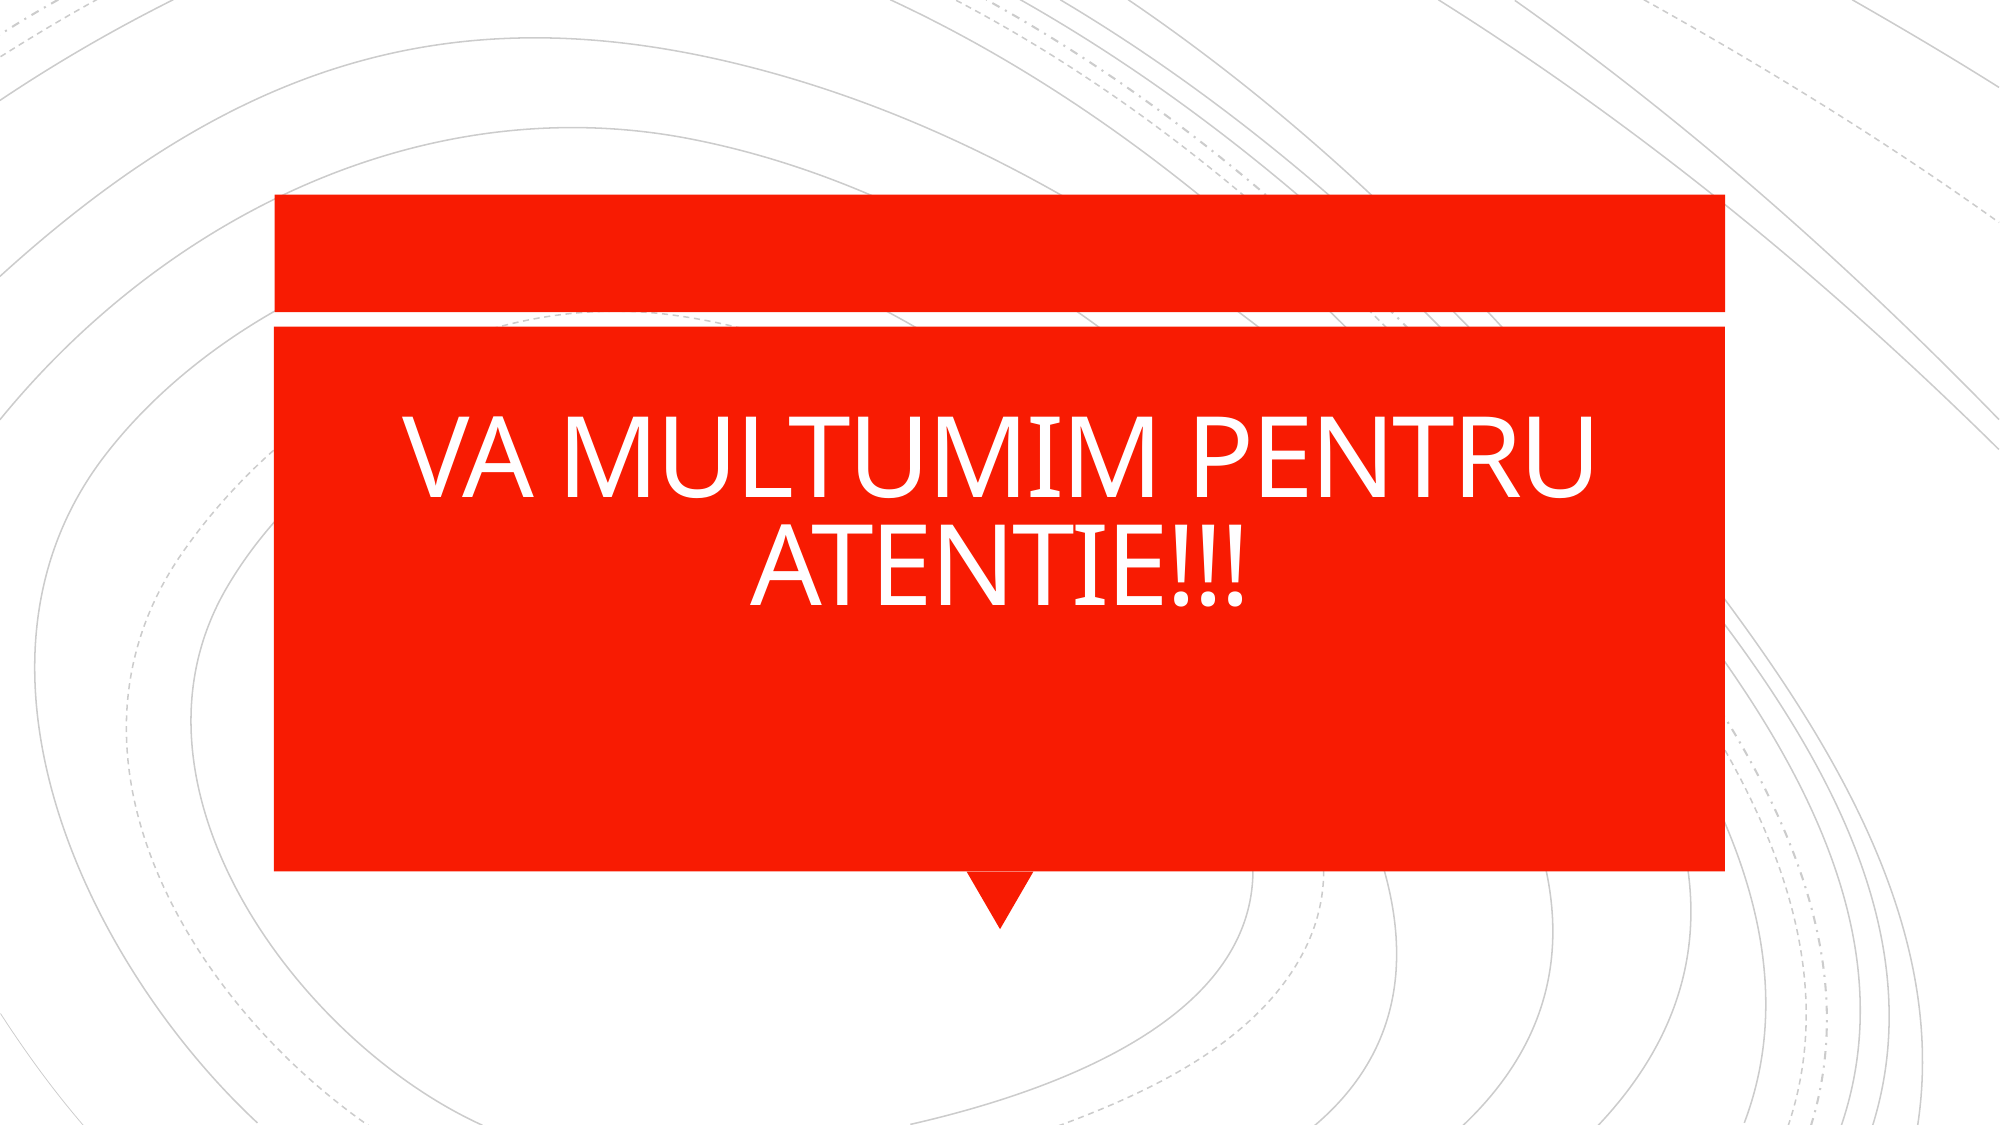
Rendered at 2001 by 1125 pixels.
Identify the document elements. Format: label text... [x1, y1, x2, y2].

title VA MULTUMIM PENTRU ATENTIE!!! [288, 340, 1713, 628]
